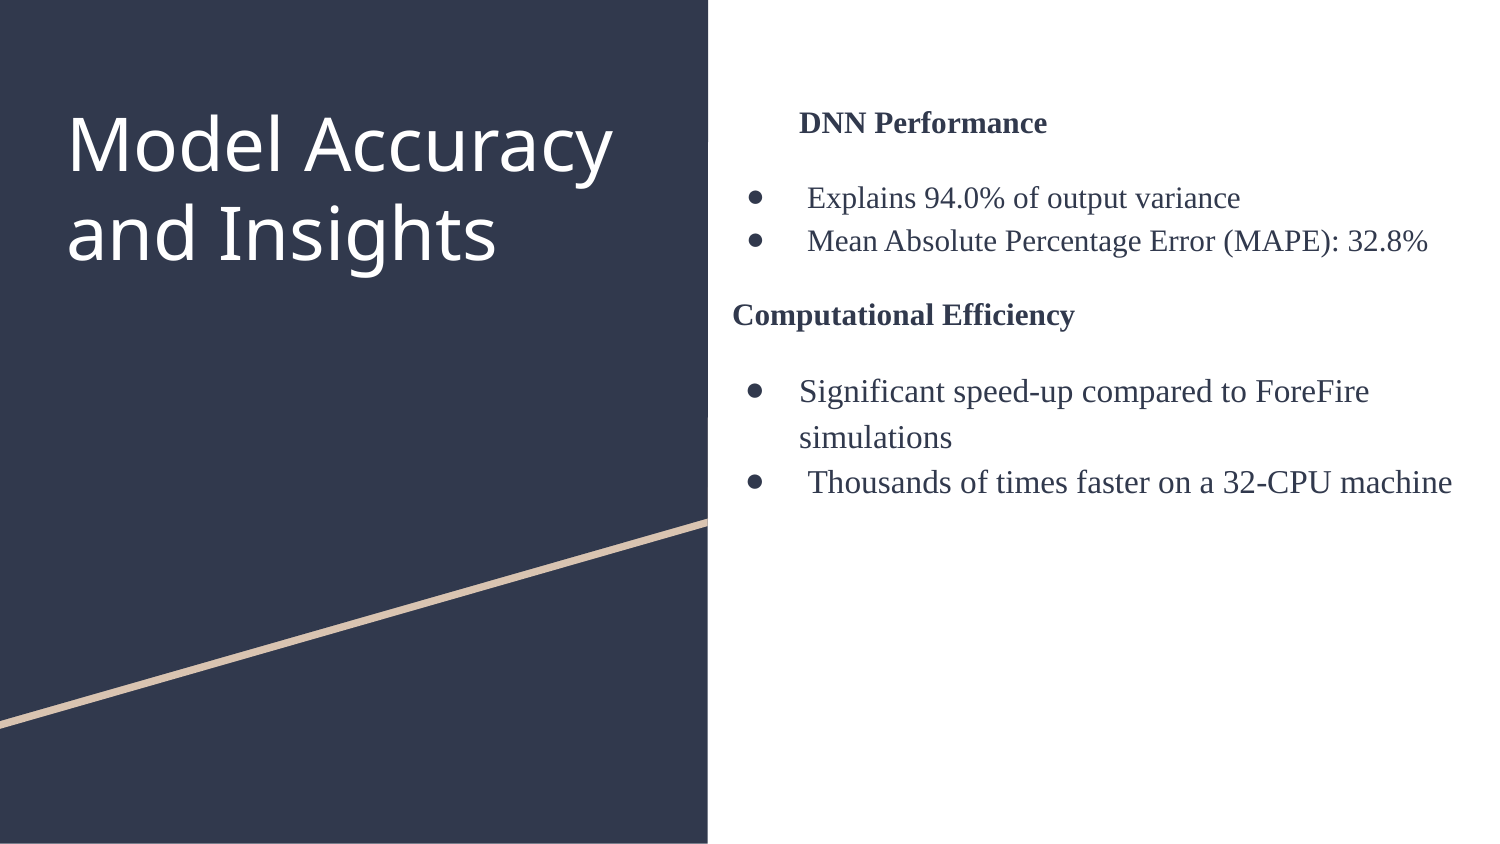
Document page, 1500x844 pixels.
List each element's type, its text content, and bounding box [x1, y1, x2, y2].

list DNN Performance Explains 94.0% of output variance Mean Absolute Percentage Error (MAPE): 32.8% Computational Efficiency Significant speed-up compared to ForeFire simulations Thousands of times faster on a 32-CPU machine [709, 82, 1493, 755]
title Model Accuracy and Insights [51, 82, 660, 494]
